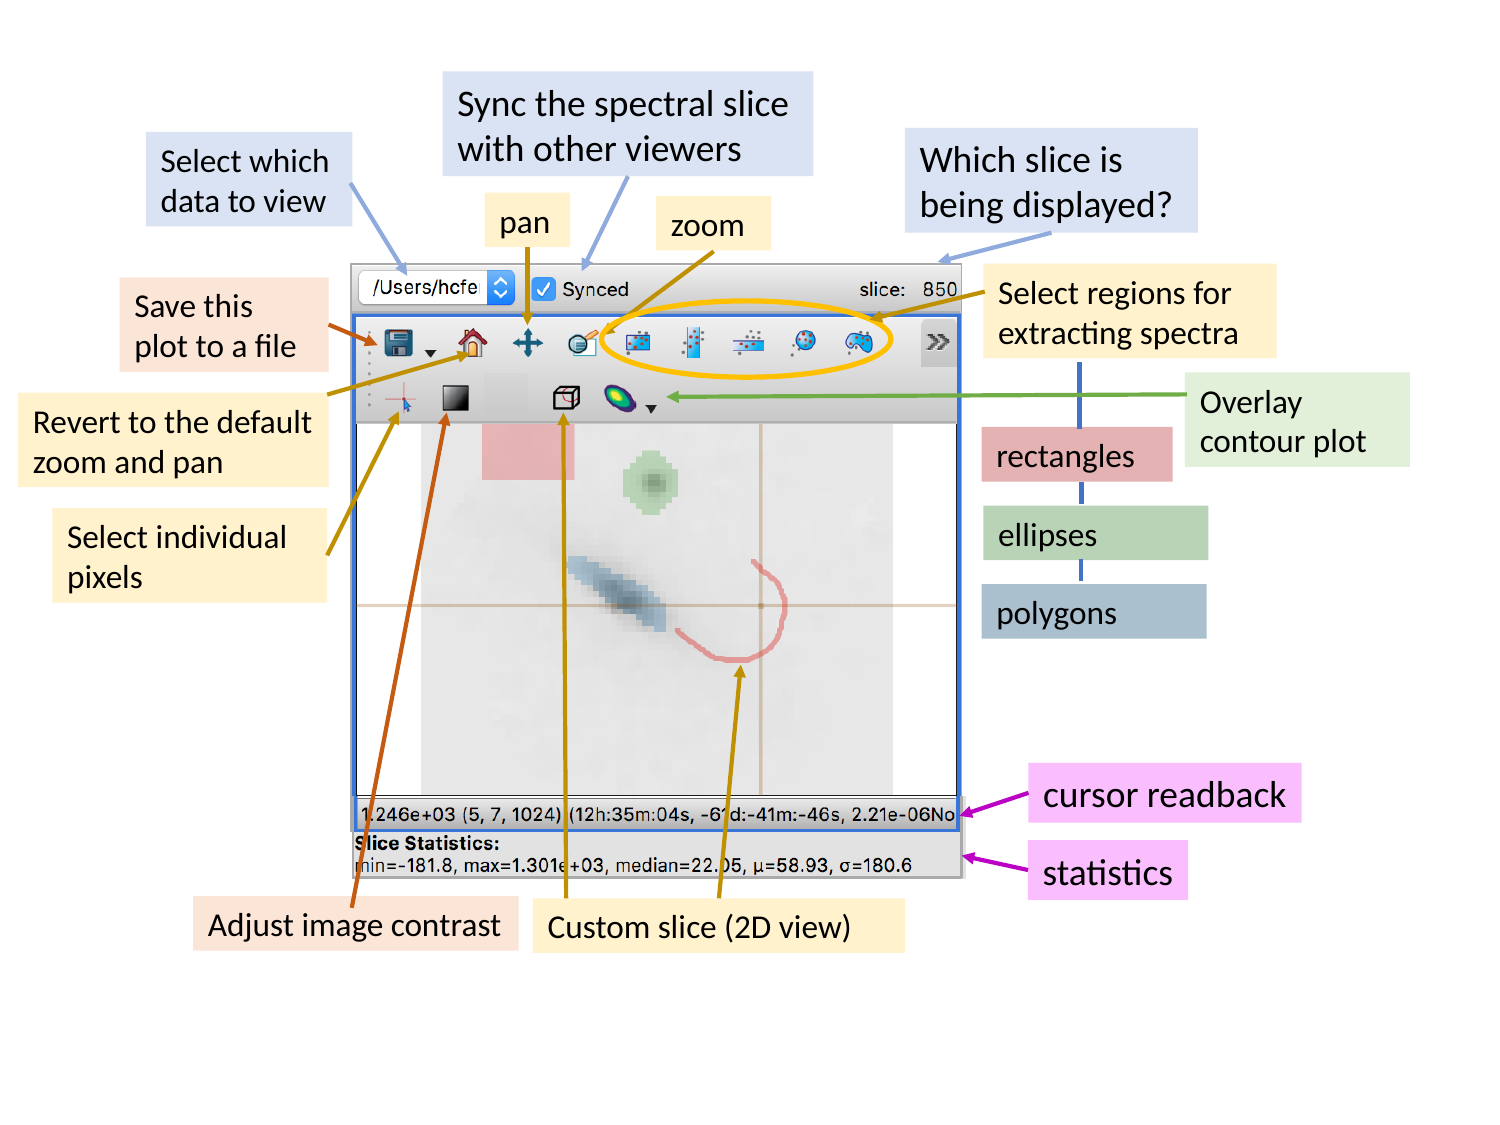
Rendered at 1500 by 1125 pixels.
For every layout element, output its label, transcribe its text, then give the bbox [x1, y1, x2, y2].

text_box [563, 412, 567, 899]
text_box statistics [1027, 840, 1189, 900]
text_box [601, 251, 714, 336]
text_box cursor readback [1028, 762, 1302, 823]
text_box Save this plot to a file [119, 277, 329, 372]
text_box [351, 412, 447, 908]
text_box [719, 664, 741, 899]
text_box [327, 353, 471, 395]
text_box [959, 793, 1027, 816]
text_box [869, 291, 985, 320]
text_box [937, 233, 1052, 262]
text_box pan [484, 192, 571, 248]
text_box Select individual pixels [52, 508, 328, 603]
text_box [327, 411, 399, 557]
text_box Overlay contour plot [1184, 372, 1410, 467]
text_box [350, 182, 408, 276]
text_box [581, 177, 628, 272]
text_box Revert to the default zoom and pan [18, 392, 329, 488]
text_box rectangles [981, 426, 1173, 482]
text_box Select regions for extracting spectra [983, 263, 1277, 359]
text_box Custom slice (2D view) [532, 898, 905, 953]
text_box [961, 855, 1028, 871]
text_box ellipses [983, 505, 1209, 561]
text_box Sync the spectral slice with other viewers [442, 71, 814, 177]
picture [350, 263, 966, 879]
text_box polygons [981, 584, 1207, 639]
text_box Select which data to view [145, 131, 353, 227]
text_box Adjust image contrast [193, 896, 519, 951]
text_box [328, 325, 378, 346]
text_box Which slice is being displayed? [904, 127, 1199, 233]
text_box zoom [656, 195, 772, 251]
